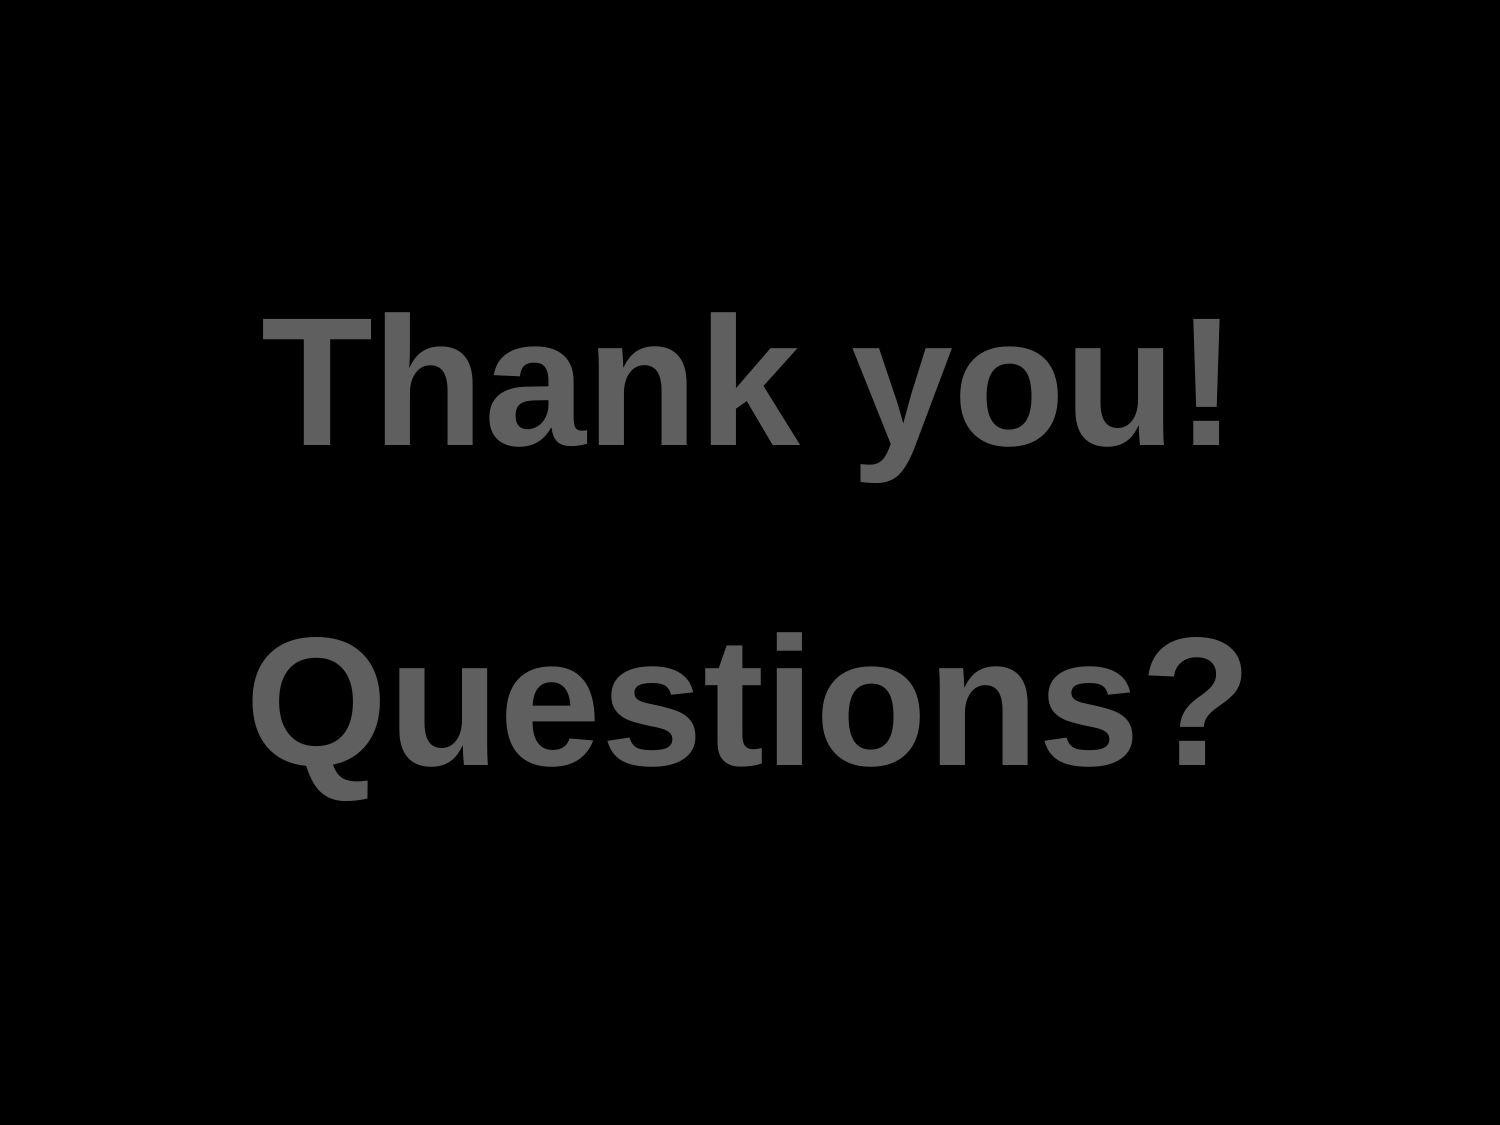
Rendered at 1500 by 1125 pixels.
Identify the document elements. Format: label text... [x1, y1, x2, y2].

text_box Thank you! Questions? [0, 0, 1500, 1125]
